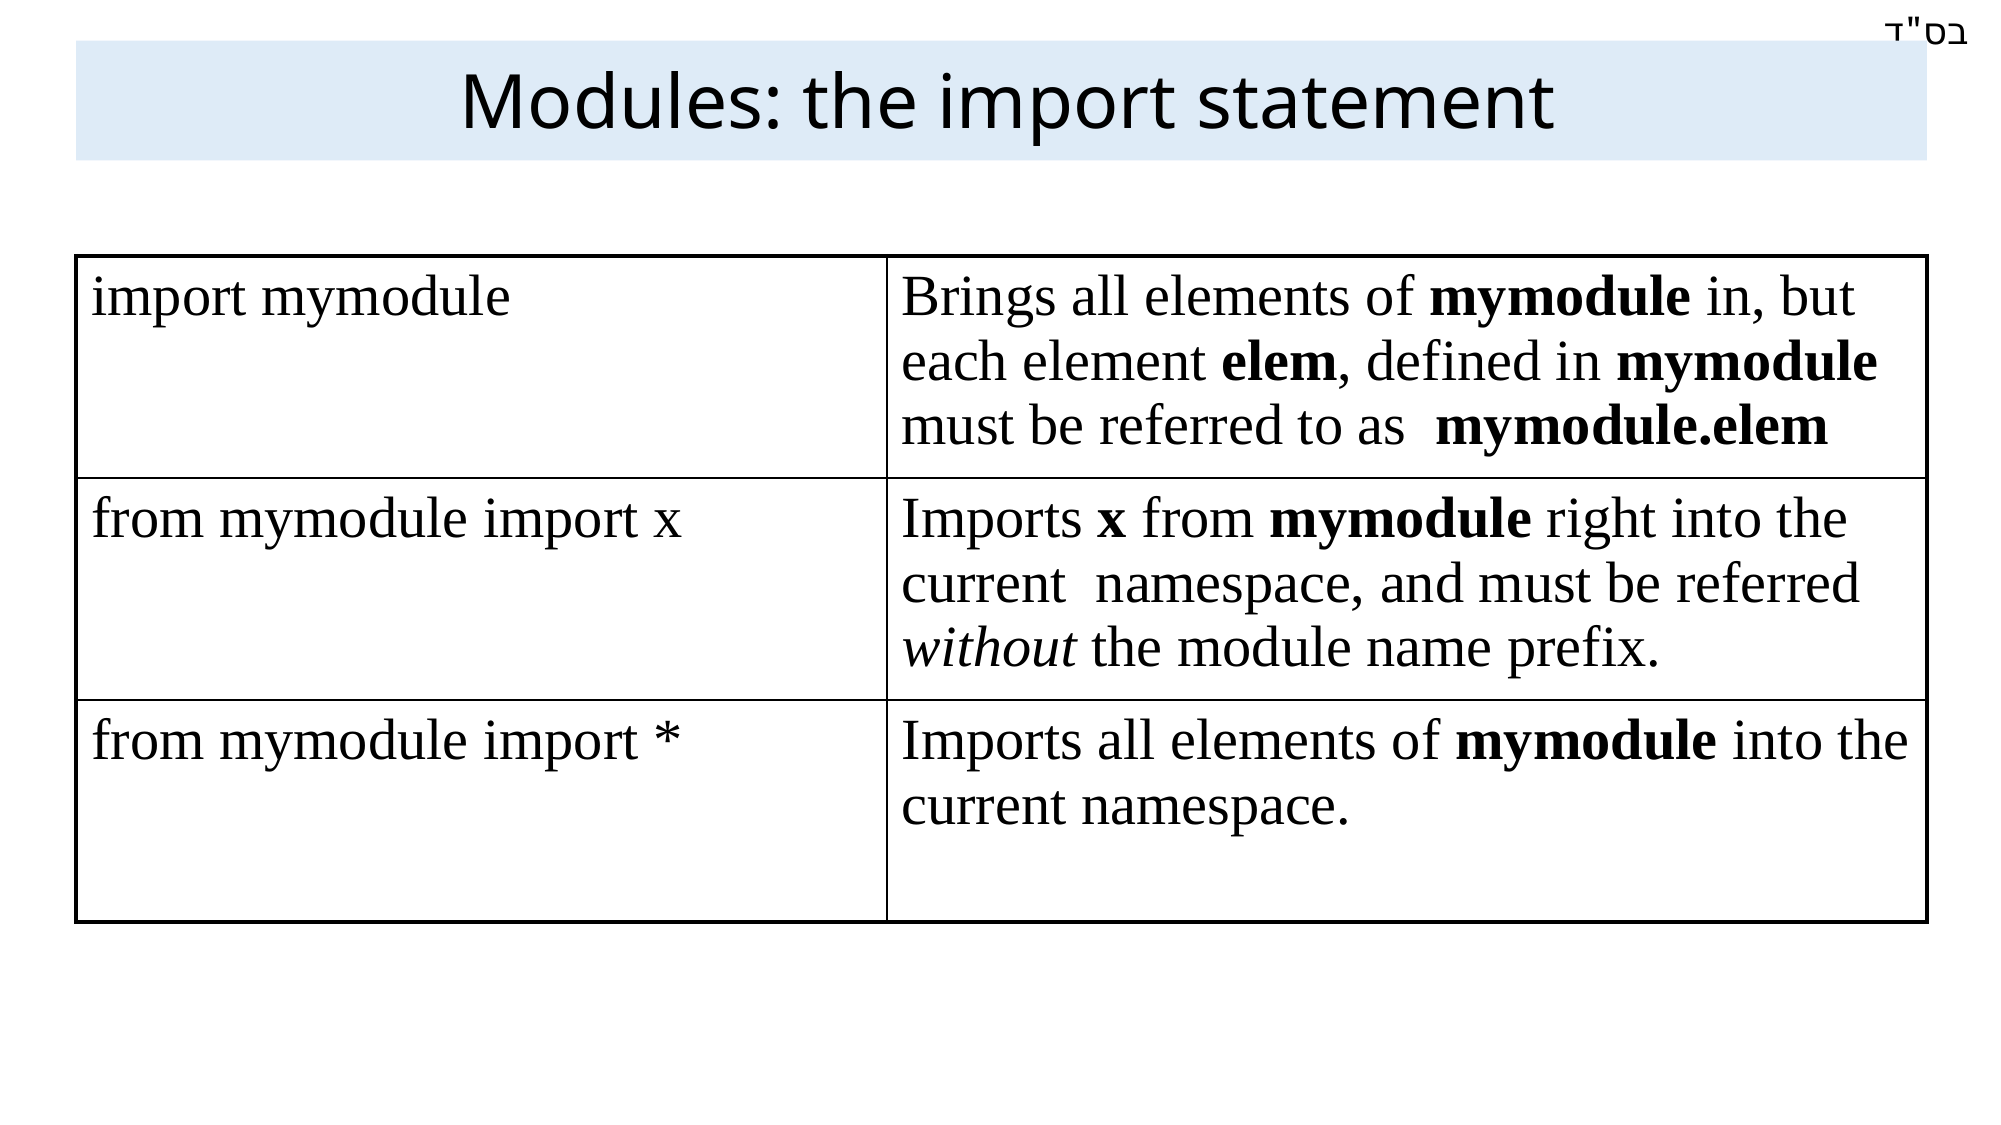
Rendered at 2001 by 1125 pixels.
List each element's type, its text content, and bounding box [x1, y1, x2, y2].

table_cell from mymodule import x [78, 479, 886, 699]
text_box Modules: the import statement [76, 40, 1927, 161]
table_header Brings all elements of mymodule in, but each element elem, defined in mymodule must be referred to as mymodule.elem [888, 258, 1925, 477]
table_cell Imports x from mymodule right into the current namespace, and must be referred without the module name prefix. [888, 479, 1925, 699]
table_cell from mymodule import * [78, 701, 886, 920]
table_cell Imports all elements of mymodule into the current namespace. [888, 701, 1925, 920]
table_header import mymodule [78, 258, 886, 477]
